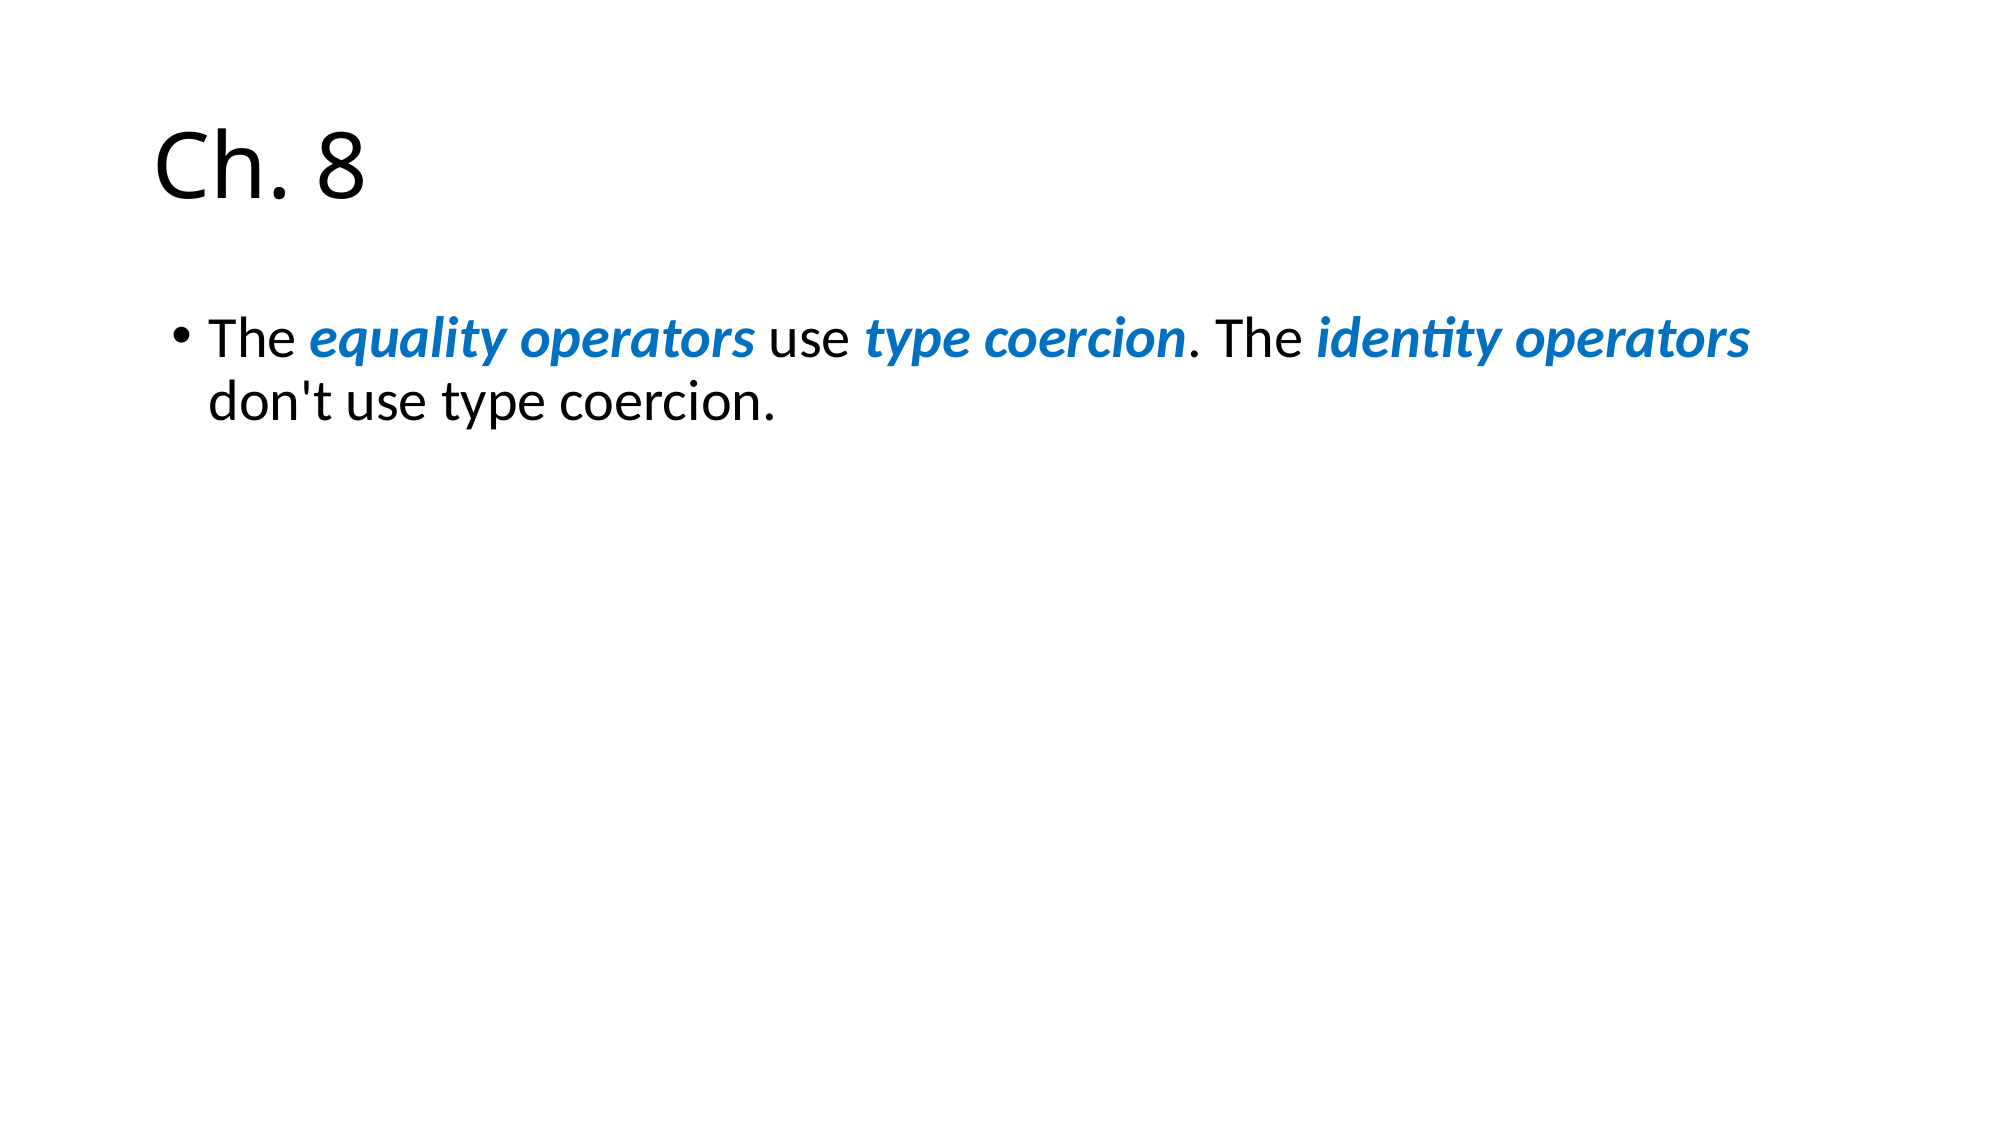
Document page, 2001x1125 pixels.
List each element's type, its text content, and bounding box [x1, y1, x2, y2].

list The equality operators use type coercion. The identity operators don't use type coercion. [137, 299, 1863, 1014]
title Ch. 8 [137, 59, 1863, 278]
